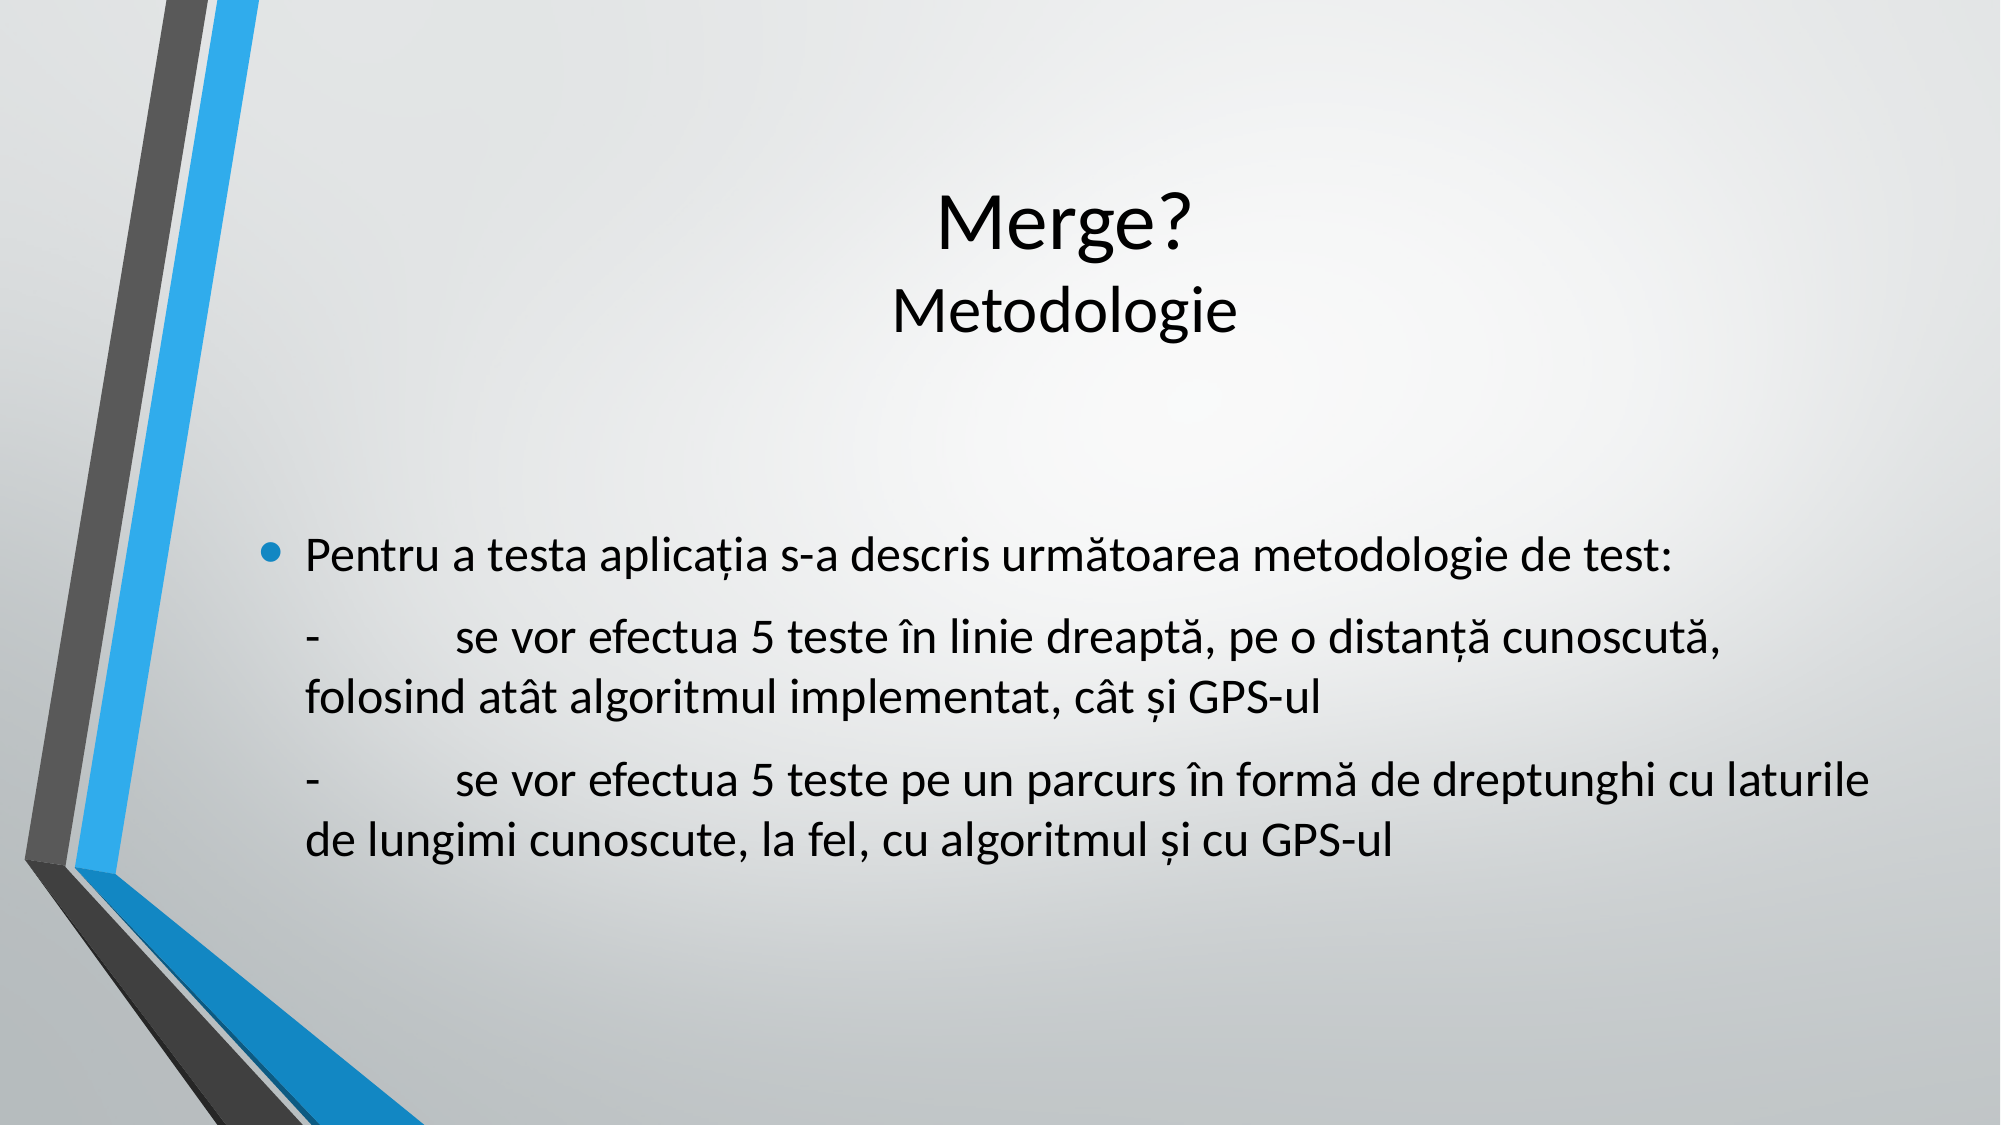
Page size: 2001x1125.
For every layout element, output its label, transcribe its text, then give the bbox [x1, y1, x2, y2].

list Pentru a testa aplicația s-a descris următoarea metodologie de test: - se vor efectua 5 teste în linie dreaptă, pe o distanță cunoscută, folosind atât algoritmul implementat, cât și GPS-ul - se vor efectua 5 teste pe un parcurs în formă de dreptunghi cu laturile de lungimi cunoscute, la fel, cu algoritmul și cu GPS-ul [243, 437, 1887, 950]
title Merge? Metodologie [243, 112, 1887, 400]
